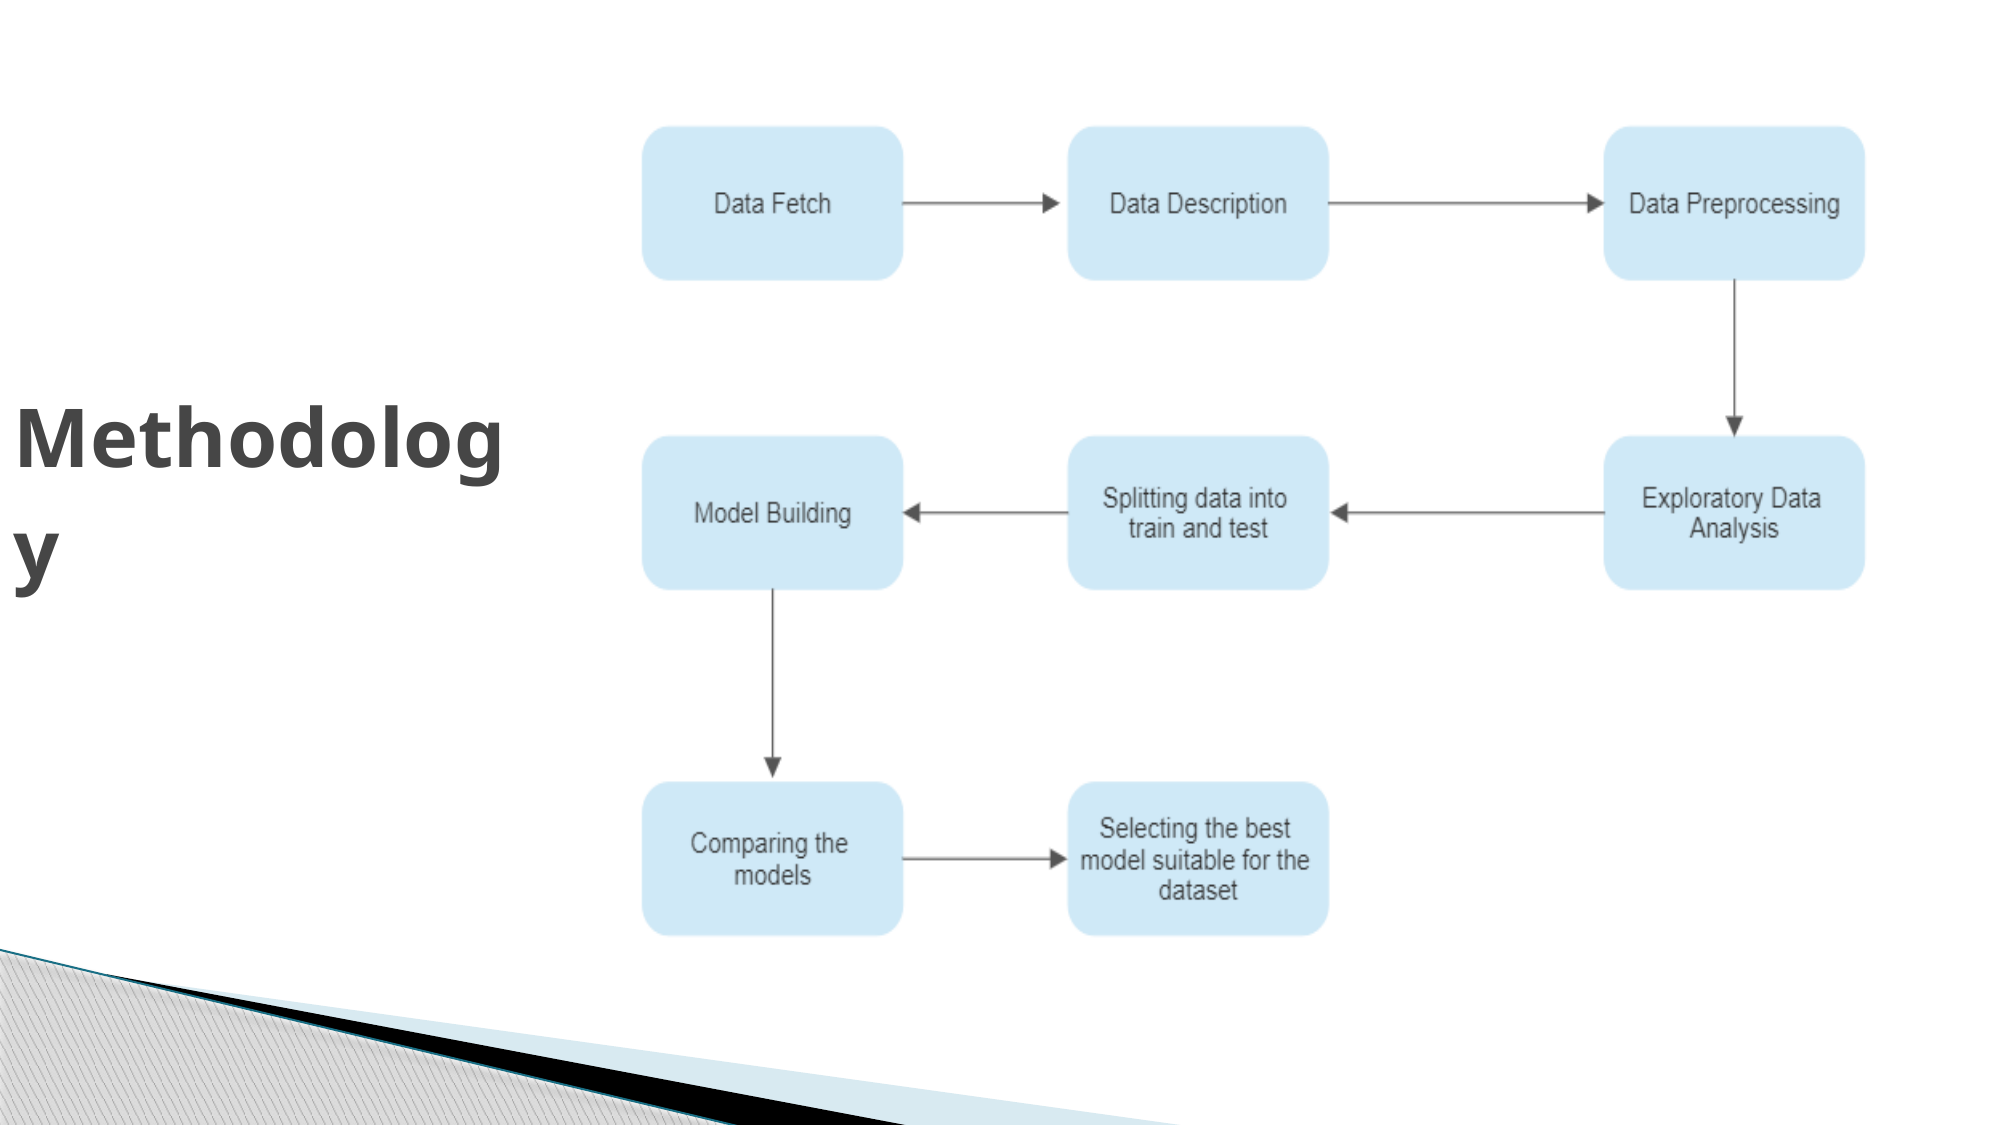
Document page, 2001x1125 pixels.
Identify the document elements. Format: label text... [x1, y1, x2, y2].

title Methodology [0, 338, 547, 610]
picture [554, 101, 1971, 978]
